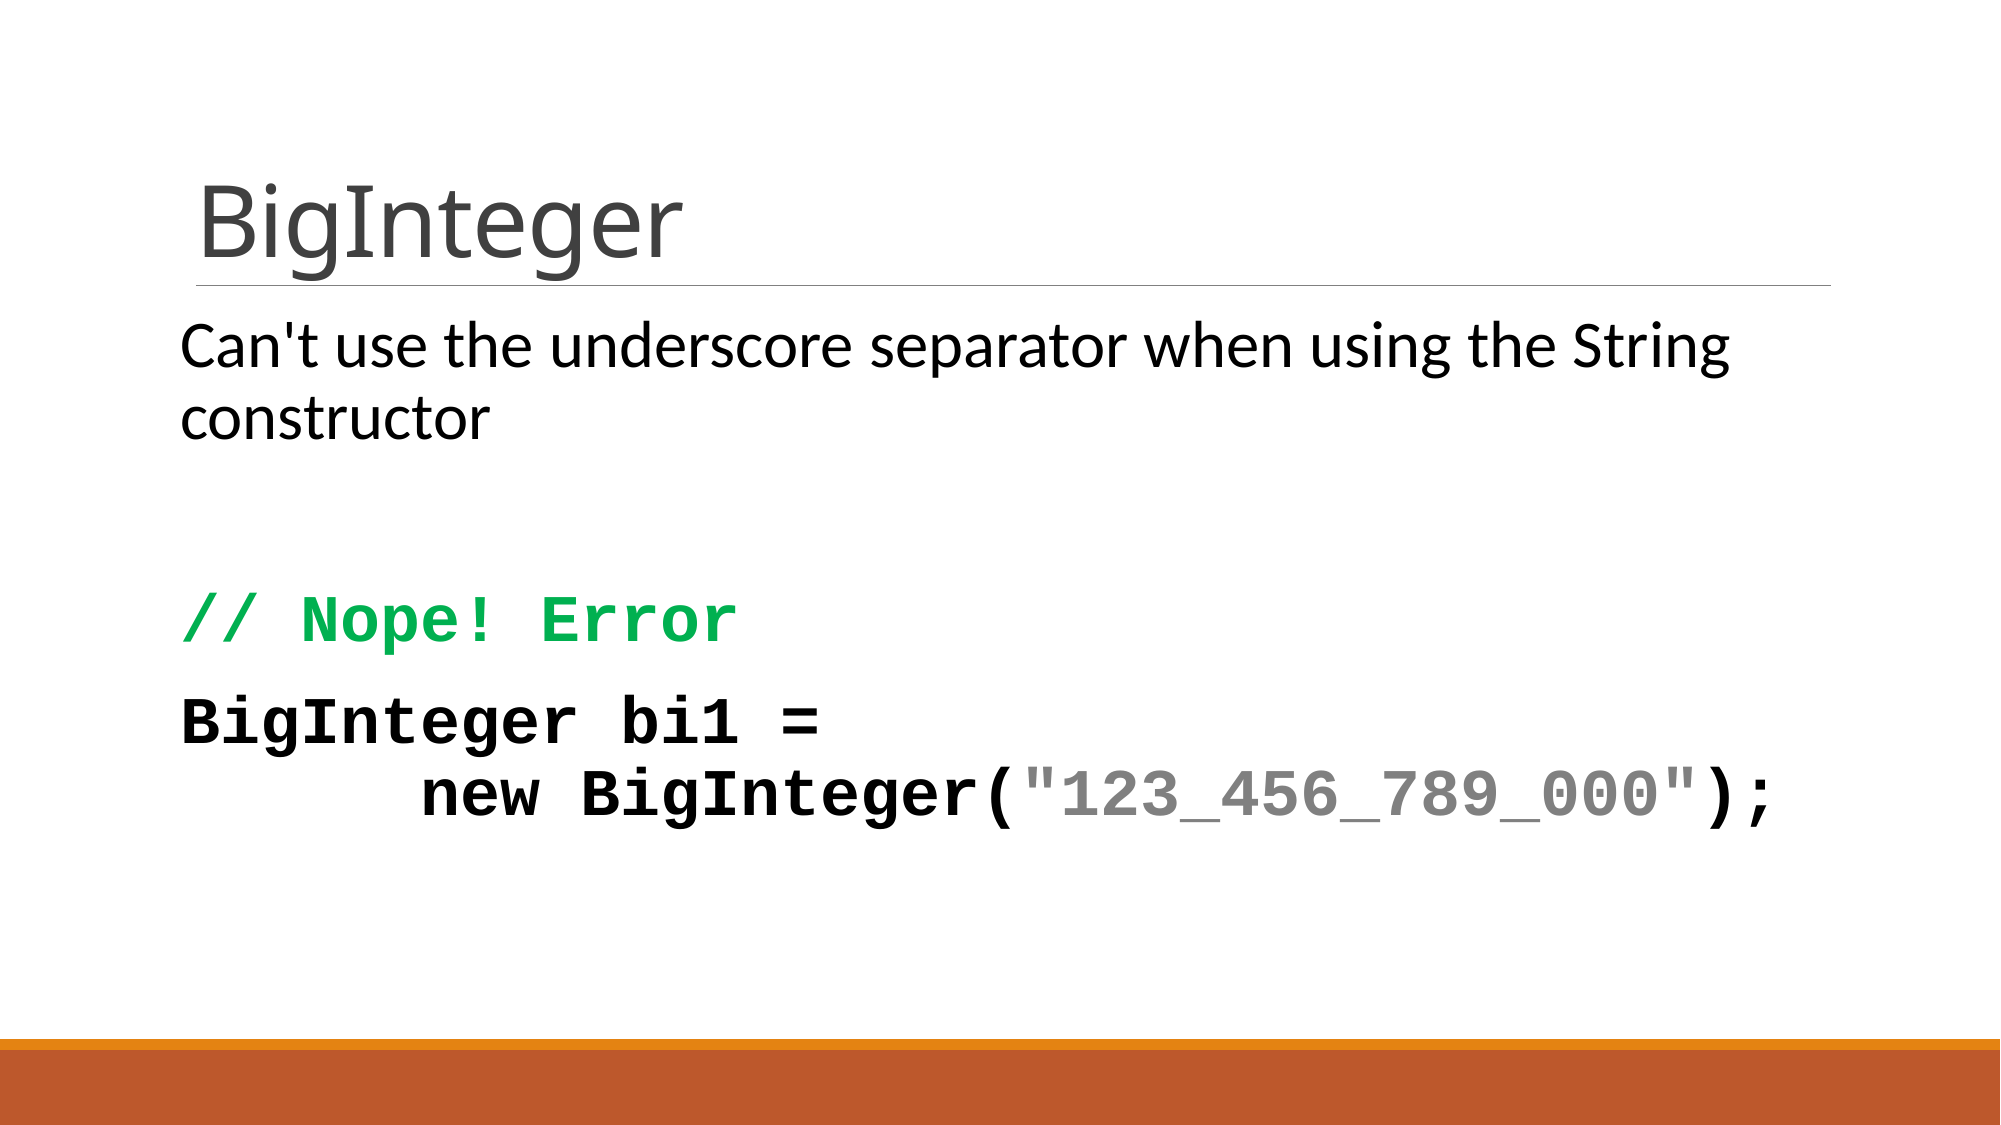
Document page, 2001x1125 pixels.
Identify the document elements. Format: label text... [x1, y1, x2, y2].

list Can't use the underscore separator when using the String constructor // Nope! Error BigInteger bi1 = new BigInteger("123_456_789_000"); [180, 302, 1830, 963]
title BigInteger [180, 47, 1830, 285]
